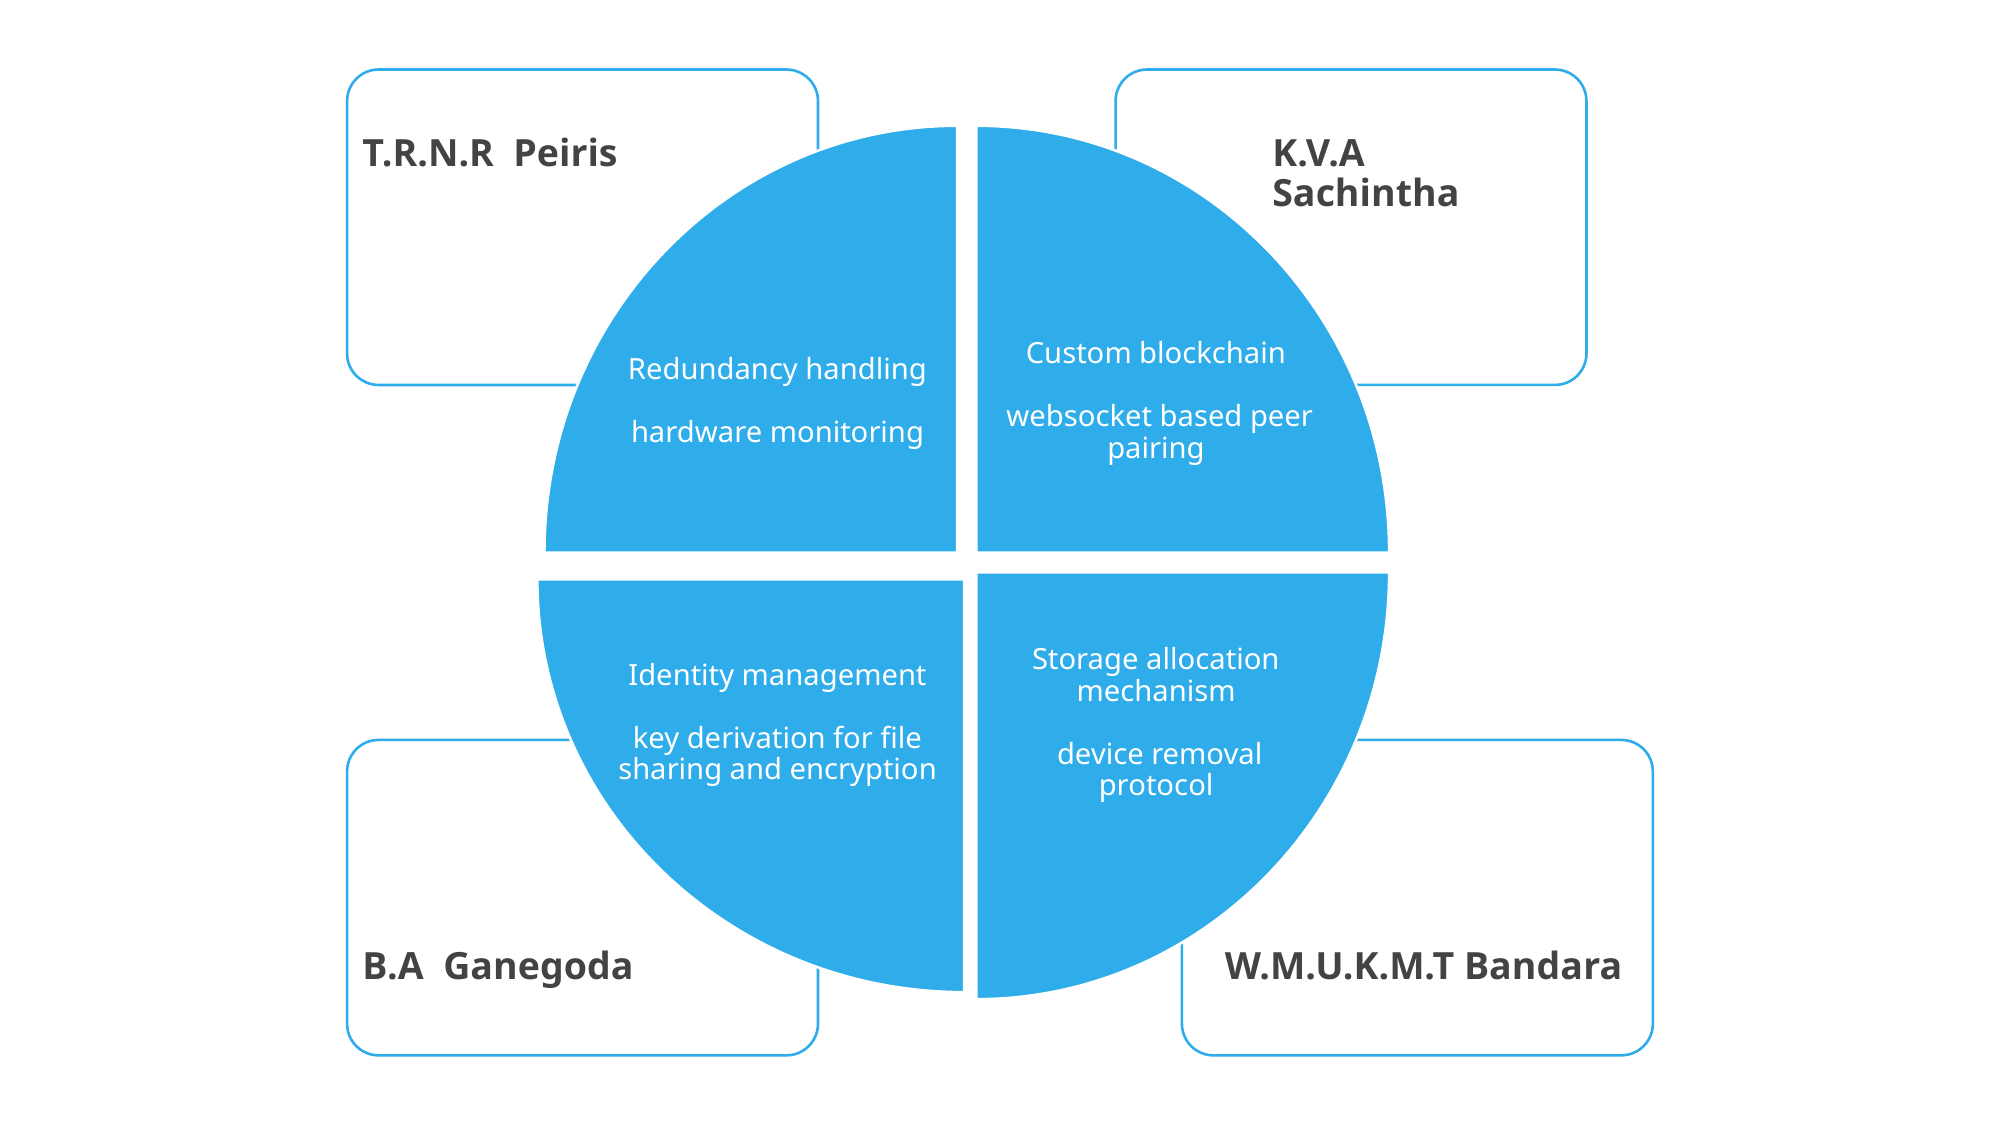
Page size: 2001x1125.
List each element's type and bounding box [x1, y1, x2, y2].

text_box [346, 69, 1654, 1056]
